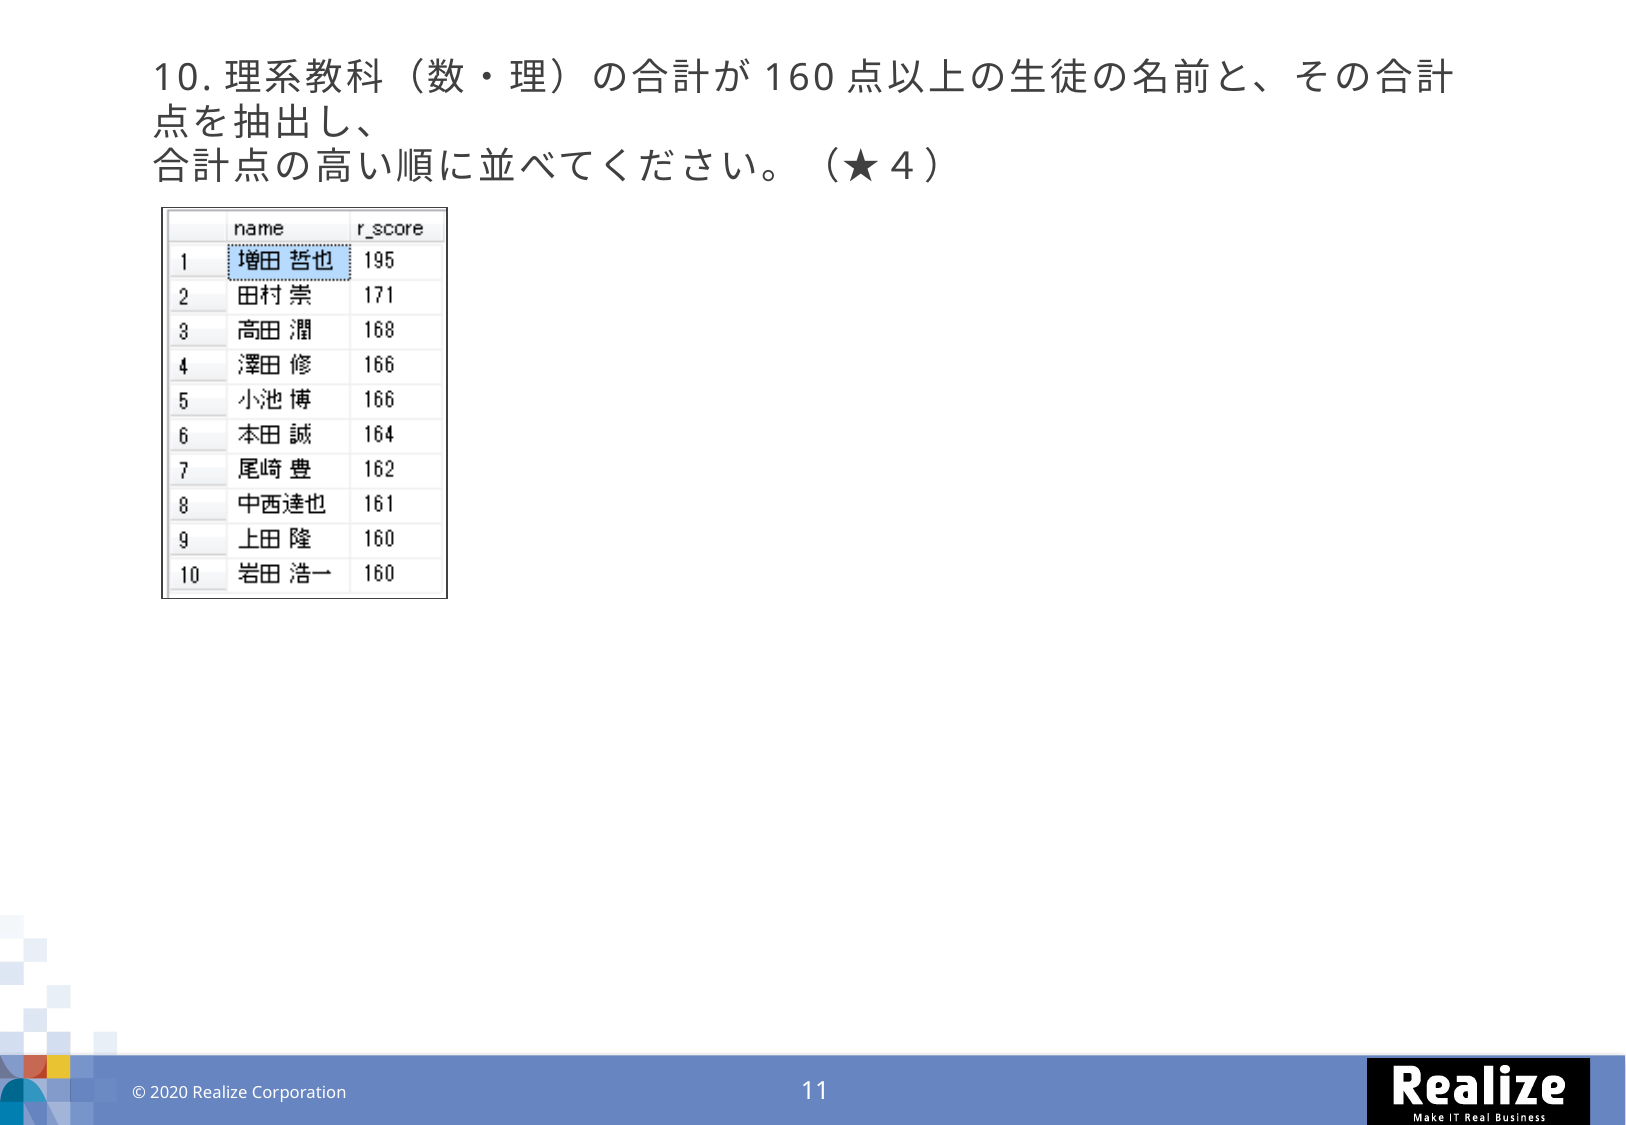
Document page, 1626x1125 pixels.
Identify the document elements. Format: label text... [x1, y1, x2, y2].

picture [1367, 1058, 1591, 1125]
title 10.理系教科（数・理）の合計が160点以上の生徒の名前と、その合計点を抽出し、 合計点の高い順に並べてください。（★４） [137, 45, 1488, 126]
picture [162, 207, 447, 598]
picture [0, 915, 117, 1125]
